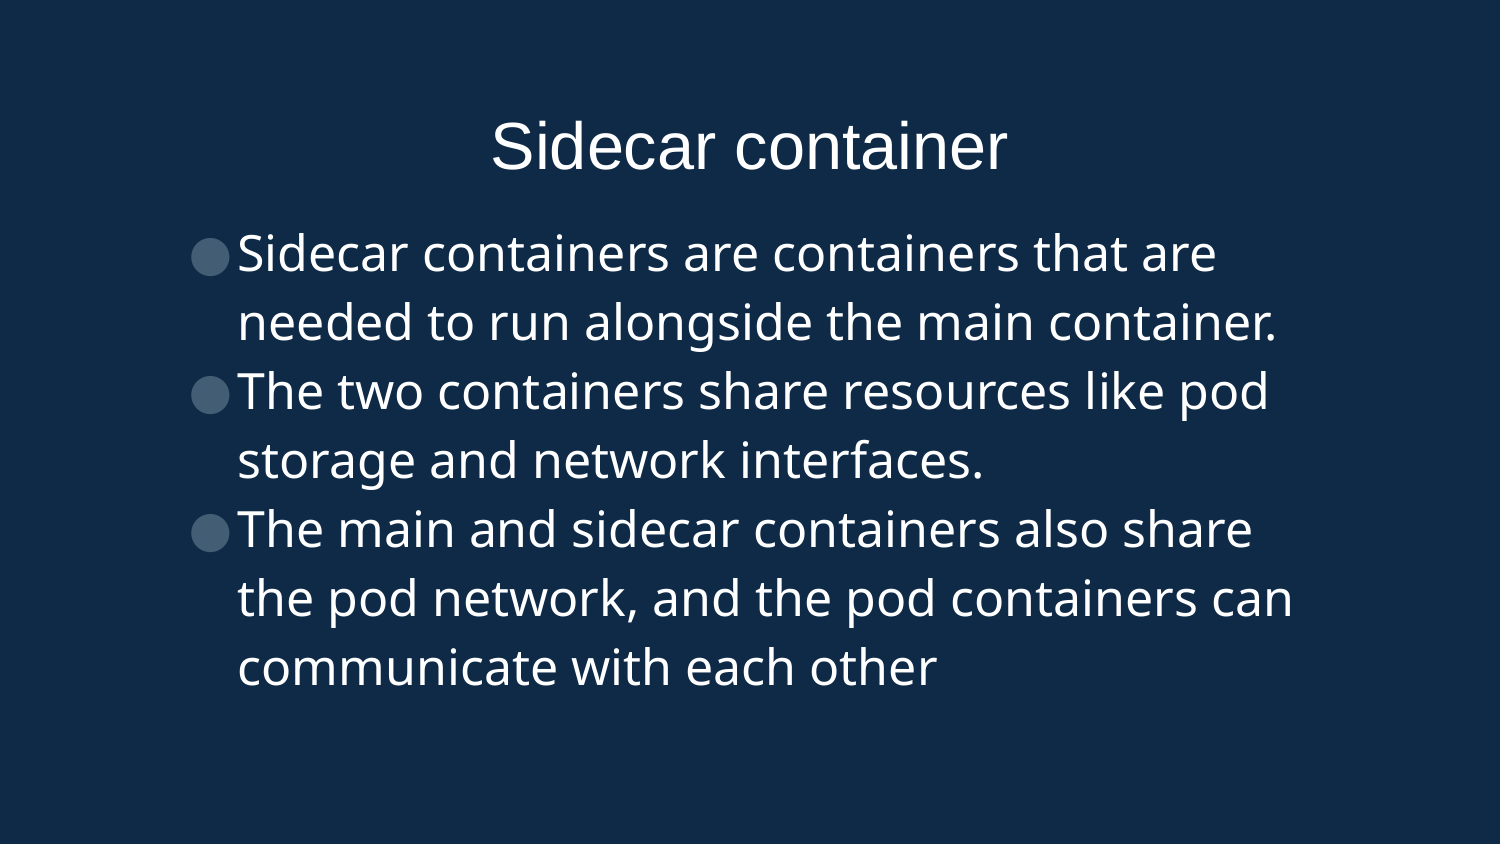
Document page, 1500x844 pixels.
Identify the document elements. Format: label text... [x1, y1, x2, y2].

title Sidecar container [150, 87, 1350, 168]
list Sidecar containers are containers that are needed to run alongside the main container. The two containers share resources like pod storage and network interfaces. The main and sidecar containers also share the pod network, and the pod containers can communicate with each other [147, 197, 1348, 670]
